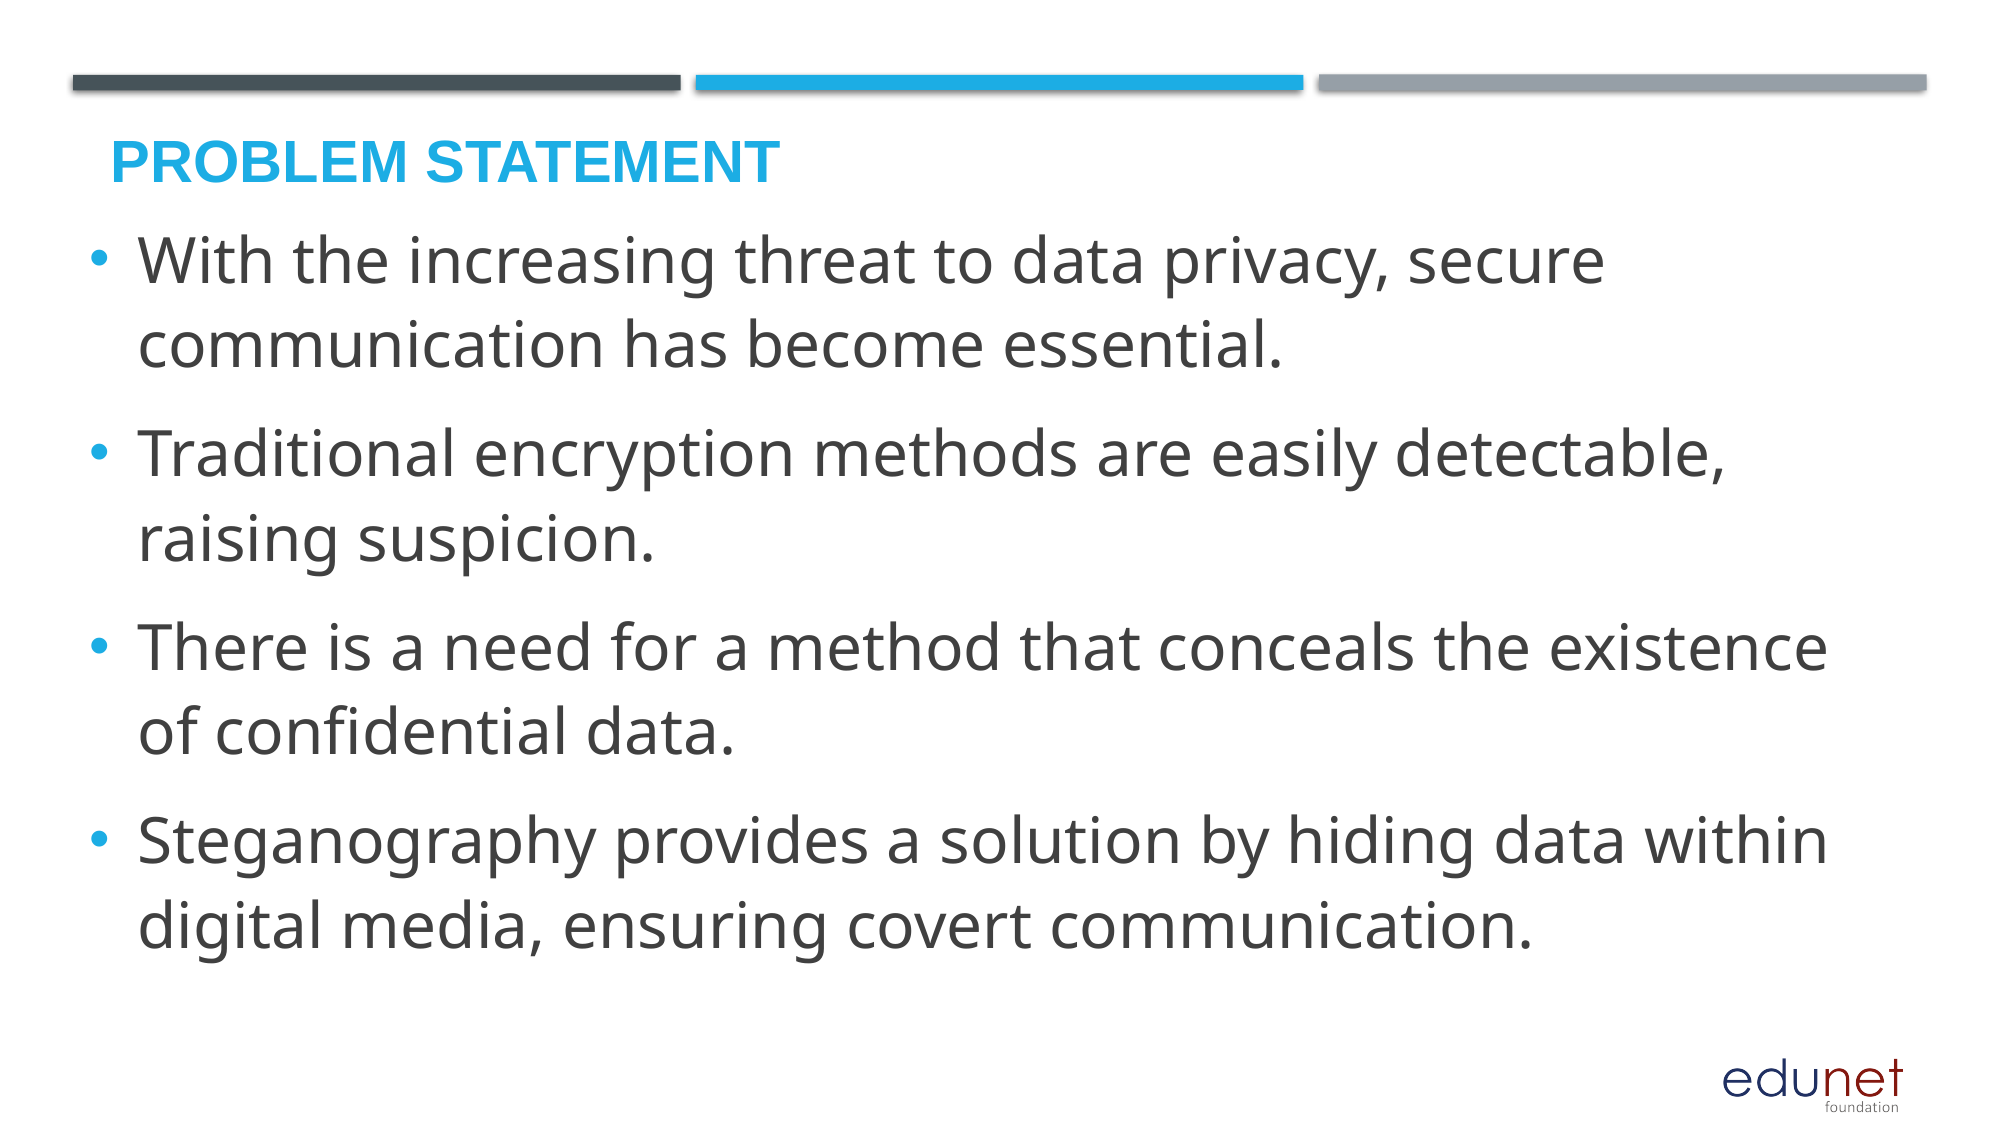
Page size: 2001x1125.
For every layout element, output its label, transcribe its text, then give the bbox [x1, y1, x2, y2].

list With the increasing threat to data privacy, secure communication has become essential. Traditional encryption methods are easily detectable, raising suspicion. There is a need for a method that conceals the existence of confidential data. Steganography provides a solution by hiding data within digital media, ensuring covert communication. [74, 203, 1884, 970]
title Problem Statement [95, 115, 1905, 203]
picture [1719, 1056, 1905, 1116]
